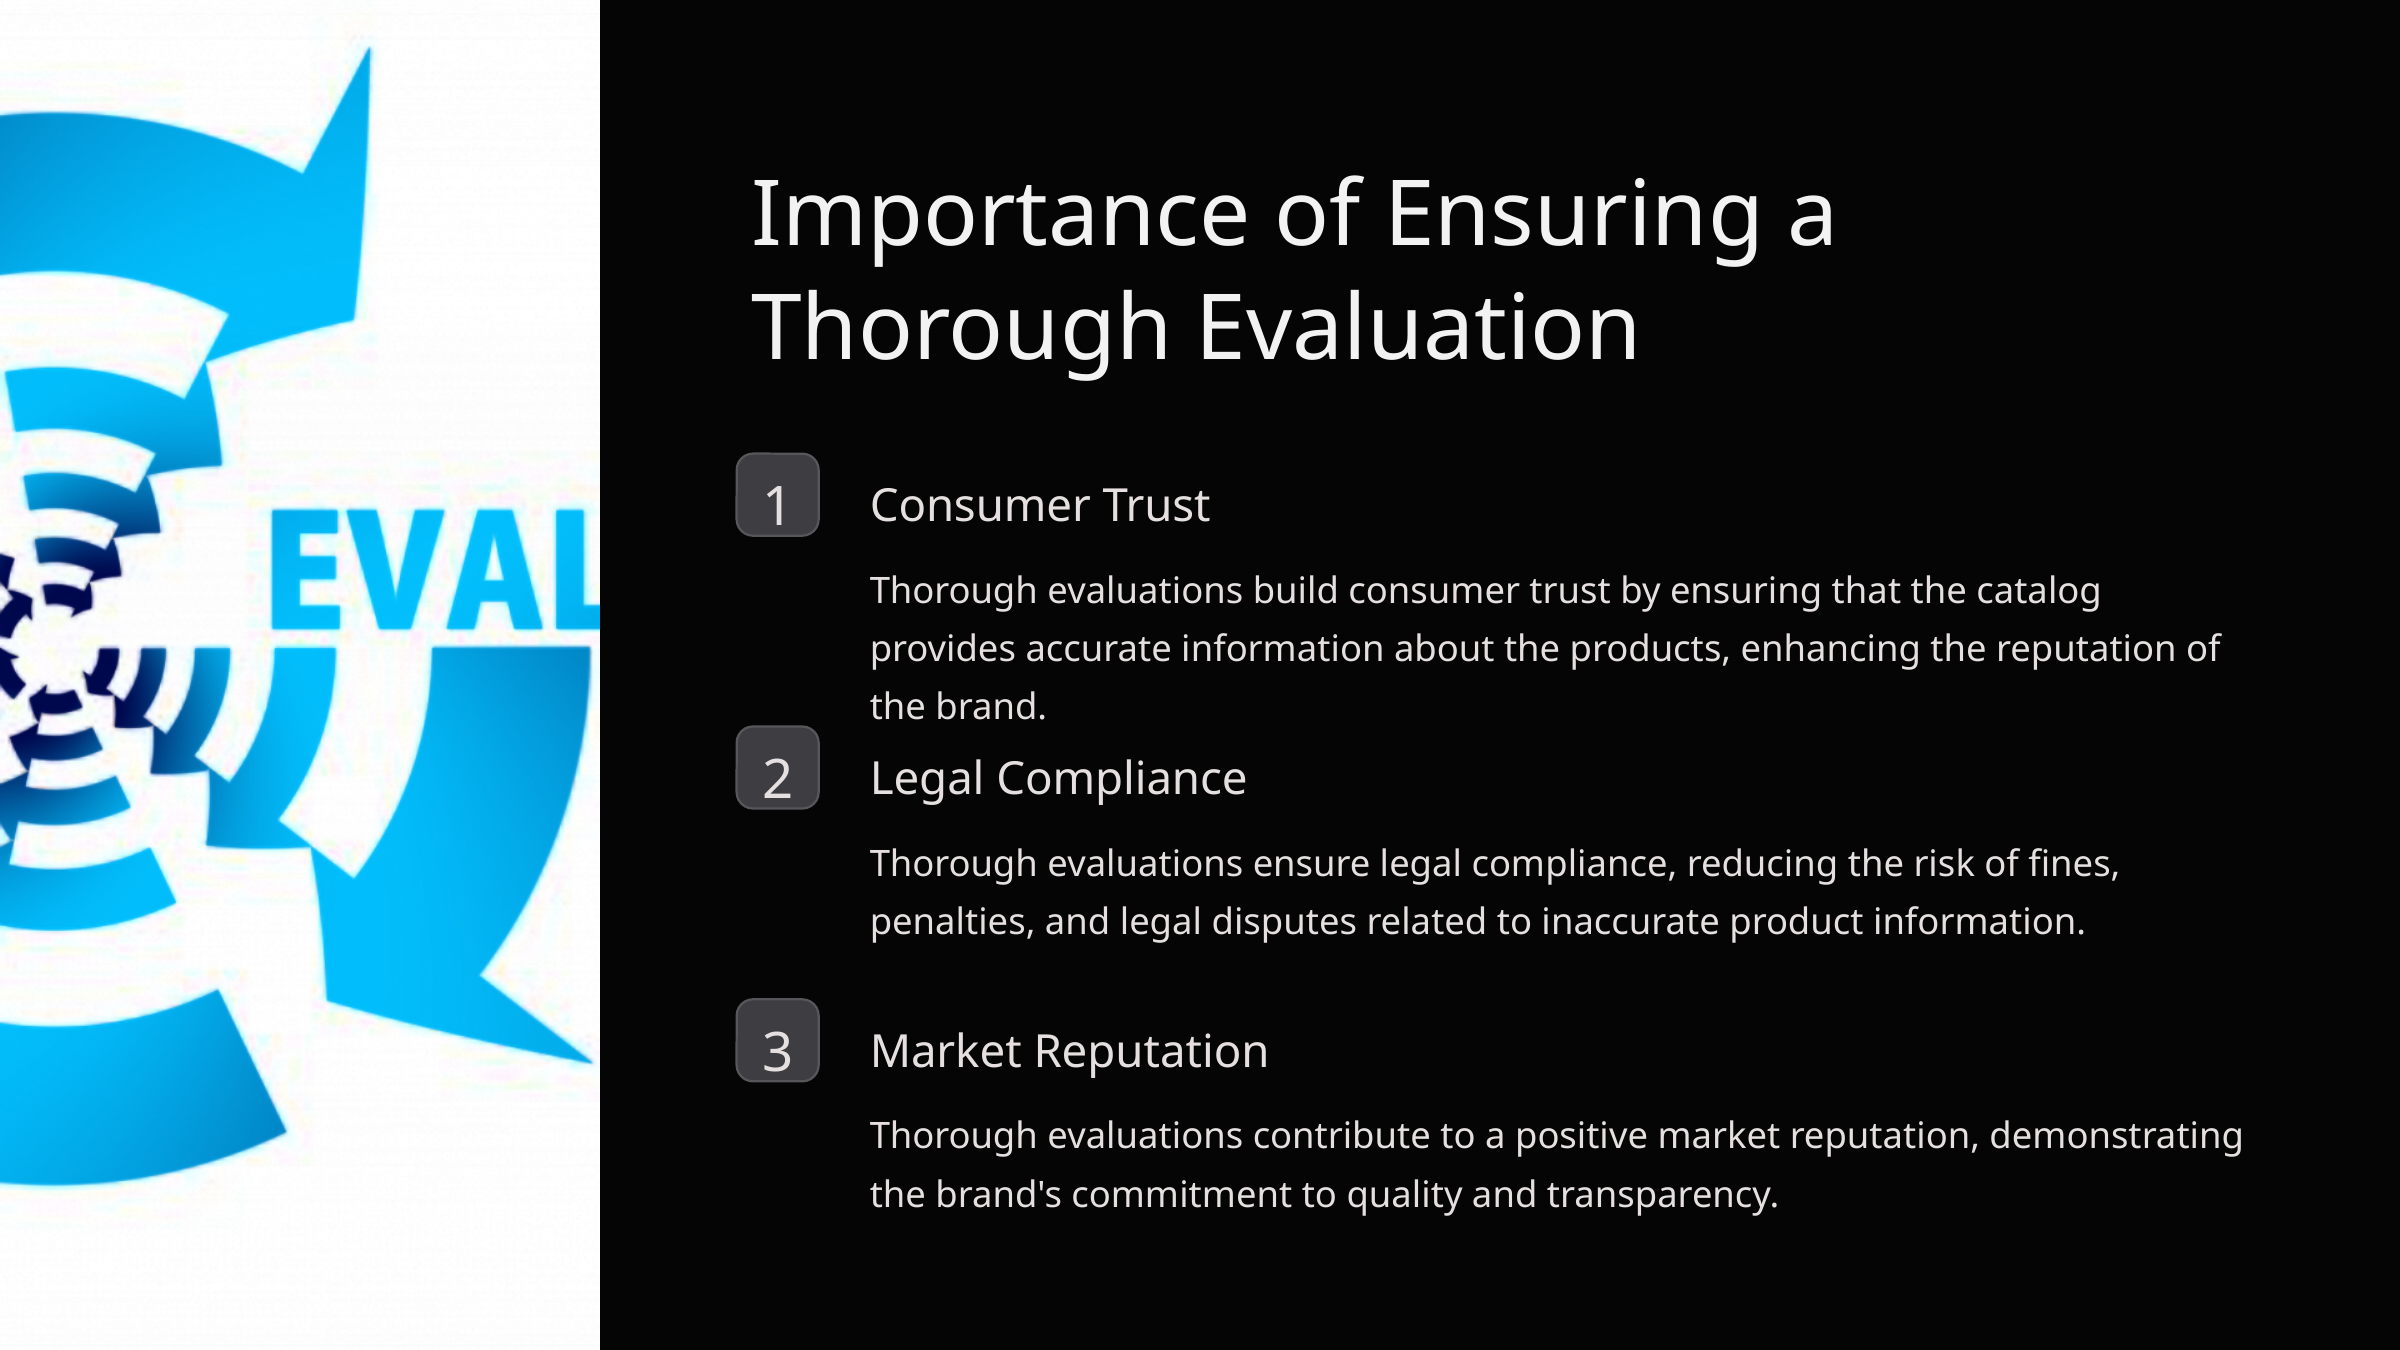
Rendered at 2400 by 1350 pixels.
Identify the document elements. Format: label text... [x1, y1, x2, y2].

text_box Legal Compliance [855, 738, 1266, 796]
text_box Thorough evaluations build consumer trust by ensuring that the catalog provides accurate information about the products, enhancing the reputation of the brand. [855, 544, 2264, 662]
text_box Importance of Ensuring a Thorough Evaluation [736, 142, 2264, 371]
text_box Market Reputation [855, 1011, 1266, 1069]
text_box [600, 0, 2400, 1350]
text_box 3 [761, 1006, 794, 1075]
text_box [736, 726, 819, 809]
text_box Thorough evaluations contribute to a positive market reputation, demonstrating the brand's commitment to quality and transparency. [855, 1090, 2264, 1208]
text_box Thorough evaluations ensure legal compliance, reducing the risk of fines, penalties, and legal disputes related to inaccurate product information. [855, 817, 2264, 935]
text_box Consumer Trust [855, 466, 1220, 523]
picture [0, 0, 600, 1350]
text_box 2 [761, 733, 794, 802]
text_box [736, 453, 819, 536]
text_box 1 [769, 460, 786, 529]
text_box [736, 999, 819, 1082]
